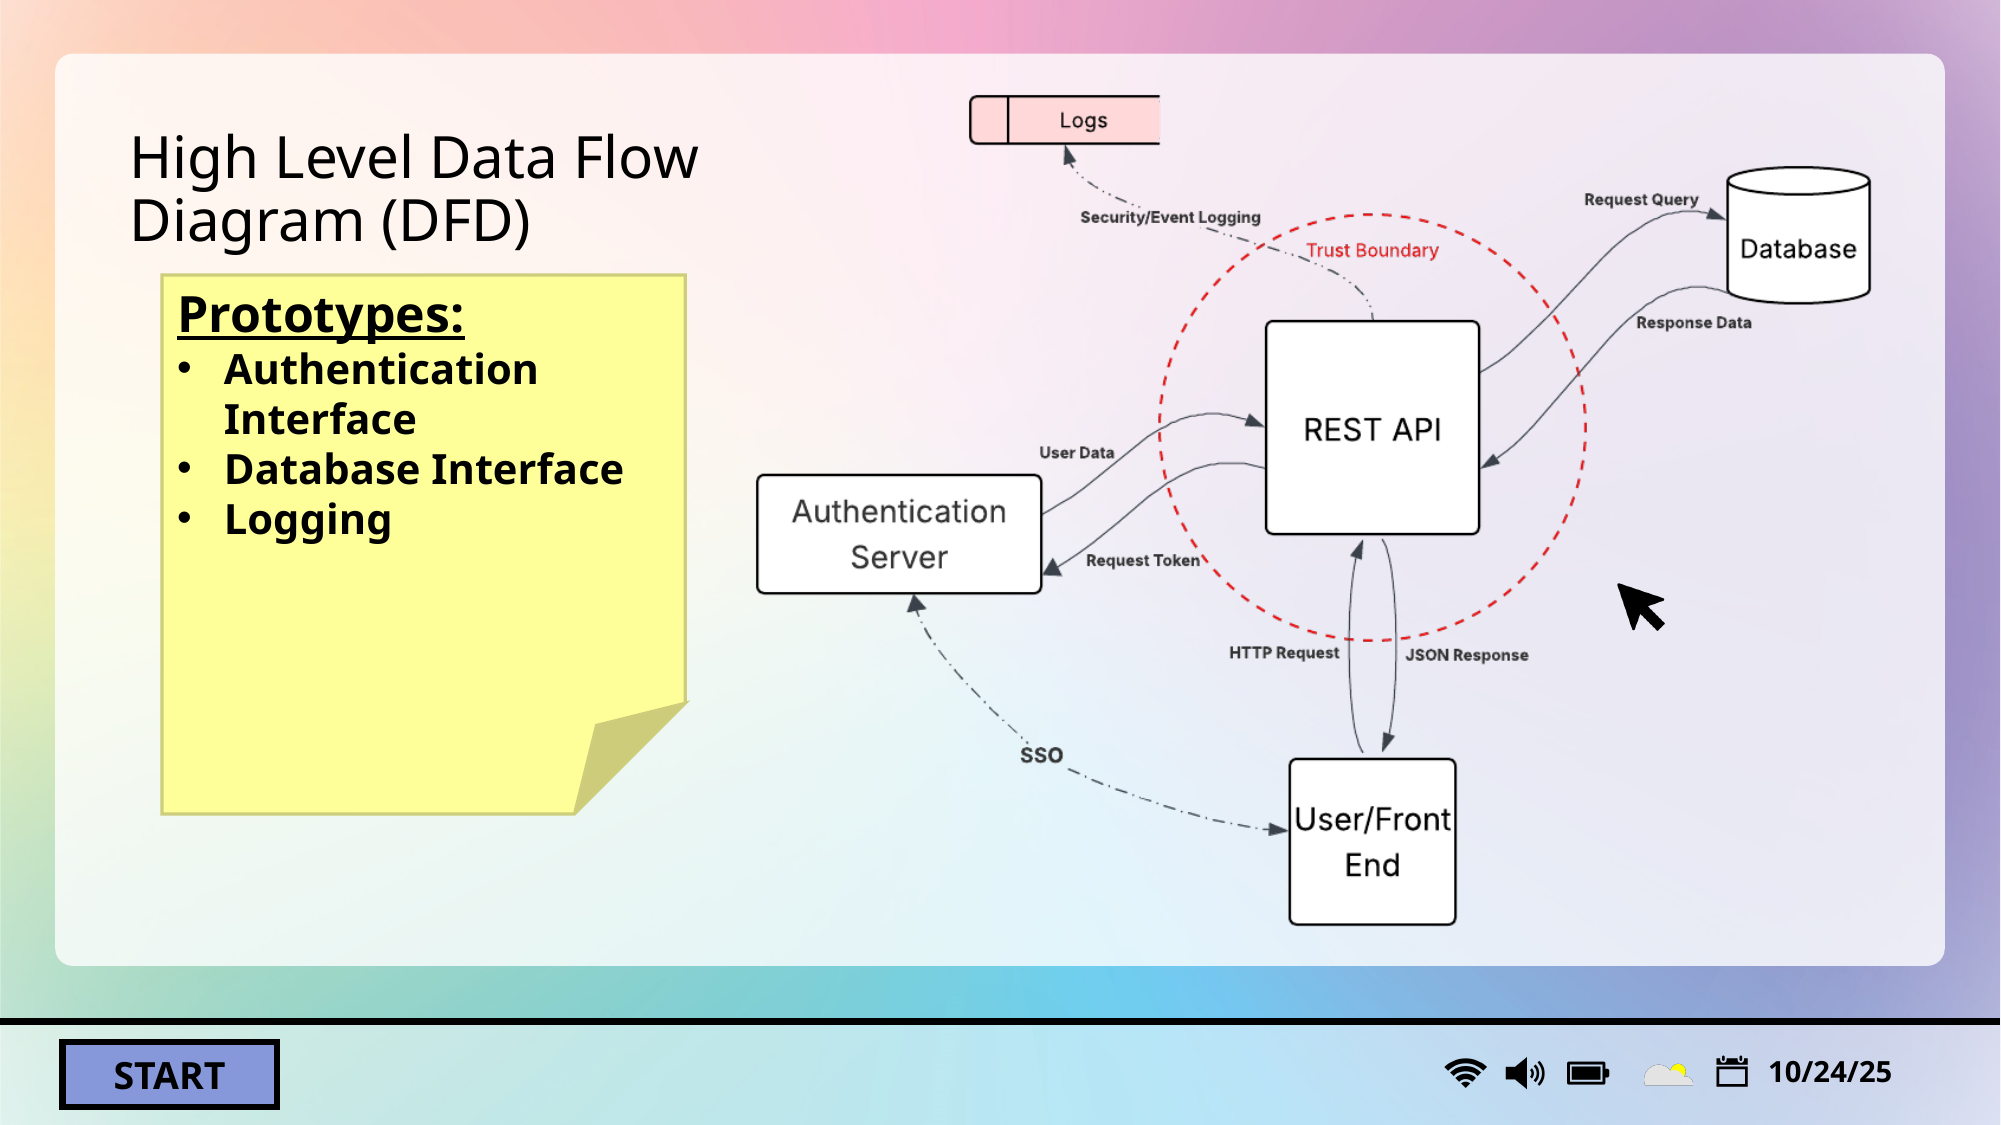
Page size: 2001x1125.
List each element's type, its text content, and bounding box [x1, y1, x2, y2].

text_box Prototypes: Authentication Interface Database Interface Logging [160, 273, 689, 816]
picture [1504, 1050, 1550, 1096]
picture [0, 0, 2001, 1125]
picture [1565, 1050, 1611, 1096]
title High Level Data Flow Diagram (DFD) [114, 84, 710, 275]
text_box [1636, 1046, 1994, 1114]
picture [1442, 1050, 1488, 1096]
